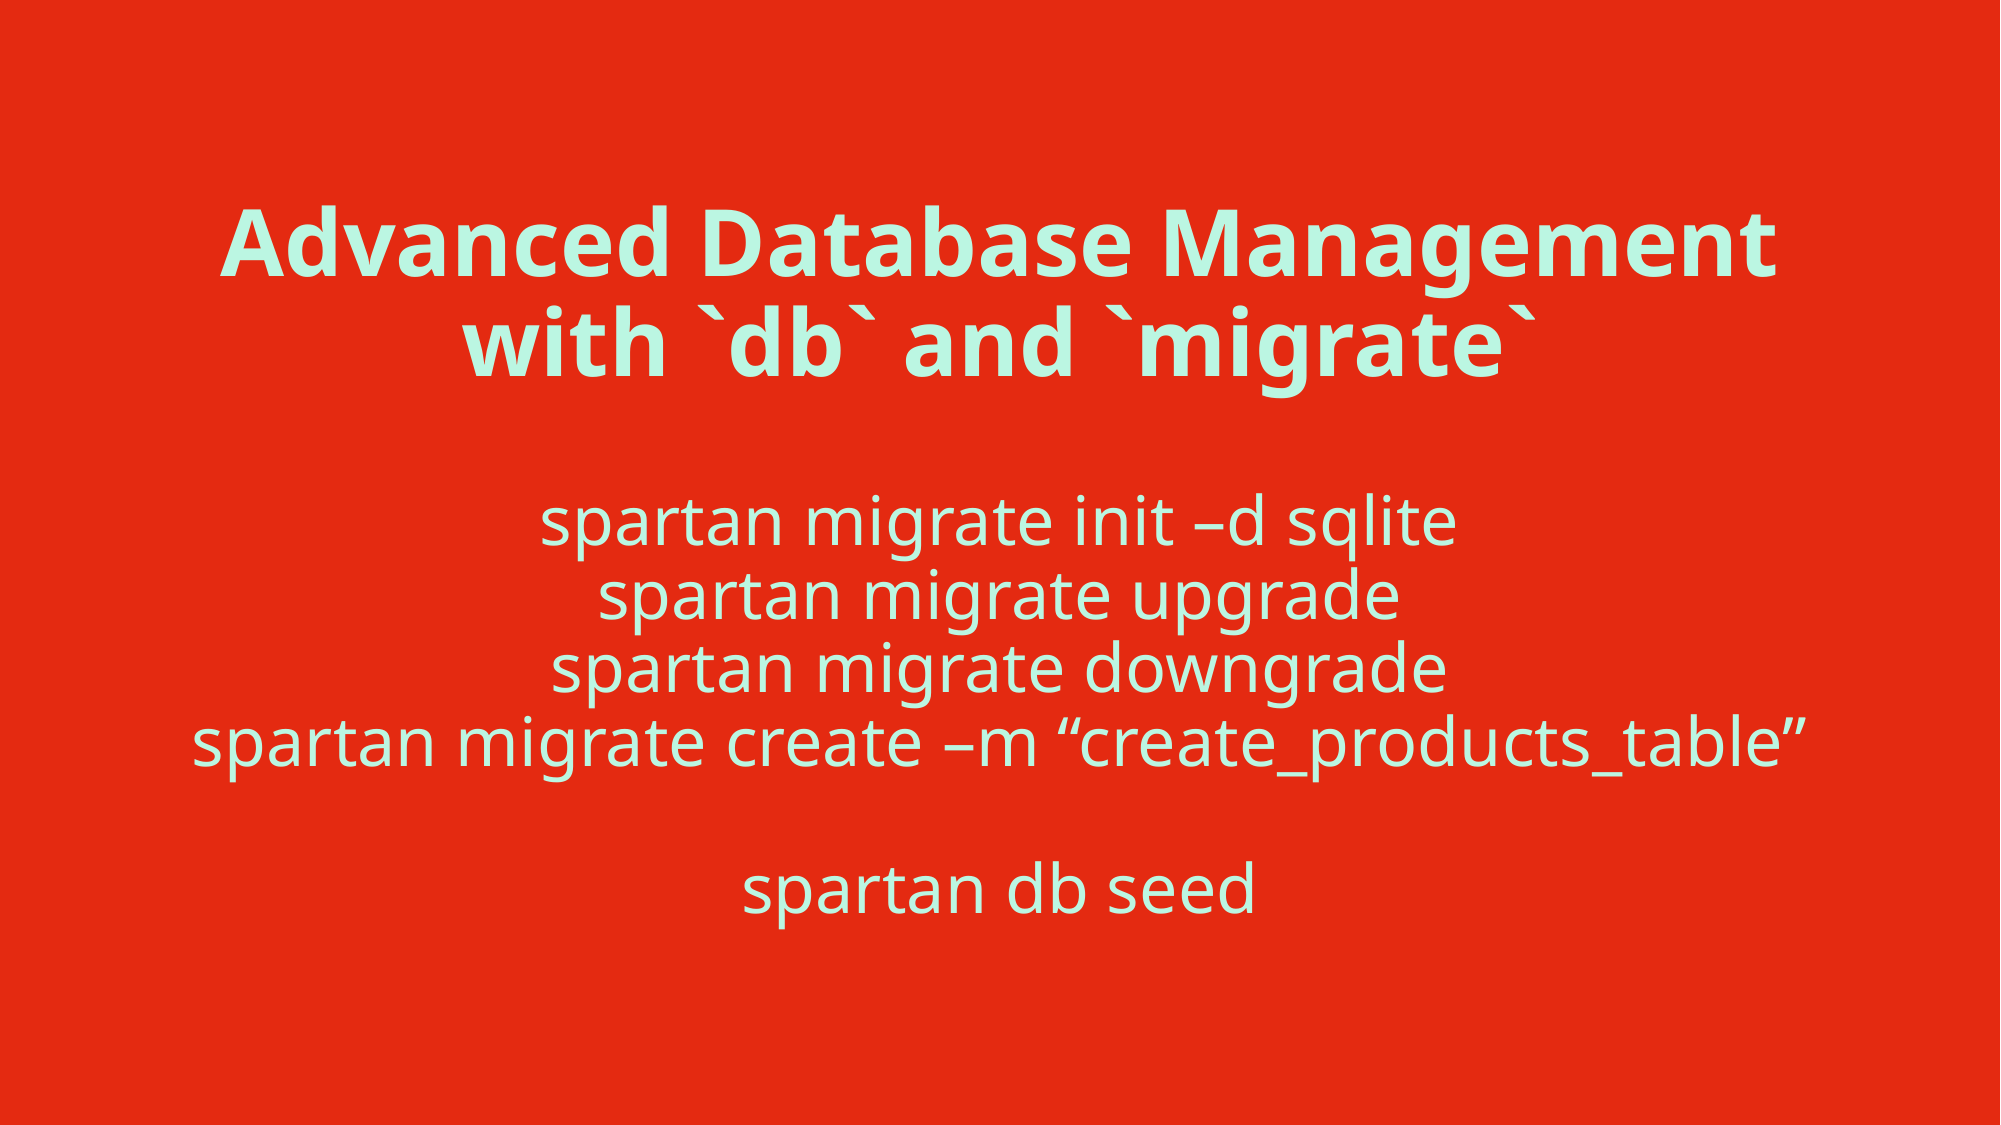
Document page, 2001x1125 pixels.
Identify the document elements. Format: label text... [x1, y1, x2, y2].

title Advanced Database Management with `db` and `migrate` spartan migrate init –d sqlite spartan migrate upgrade spartan migrate downgrade spartan migrate create –m “create_products_table” spartan db seed [137, 194, 1863, 931]
